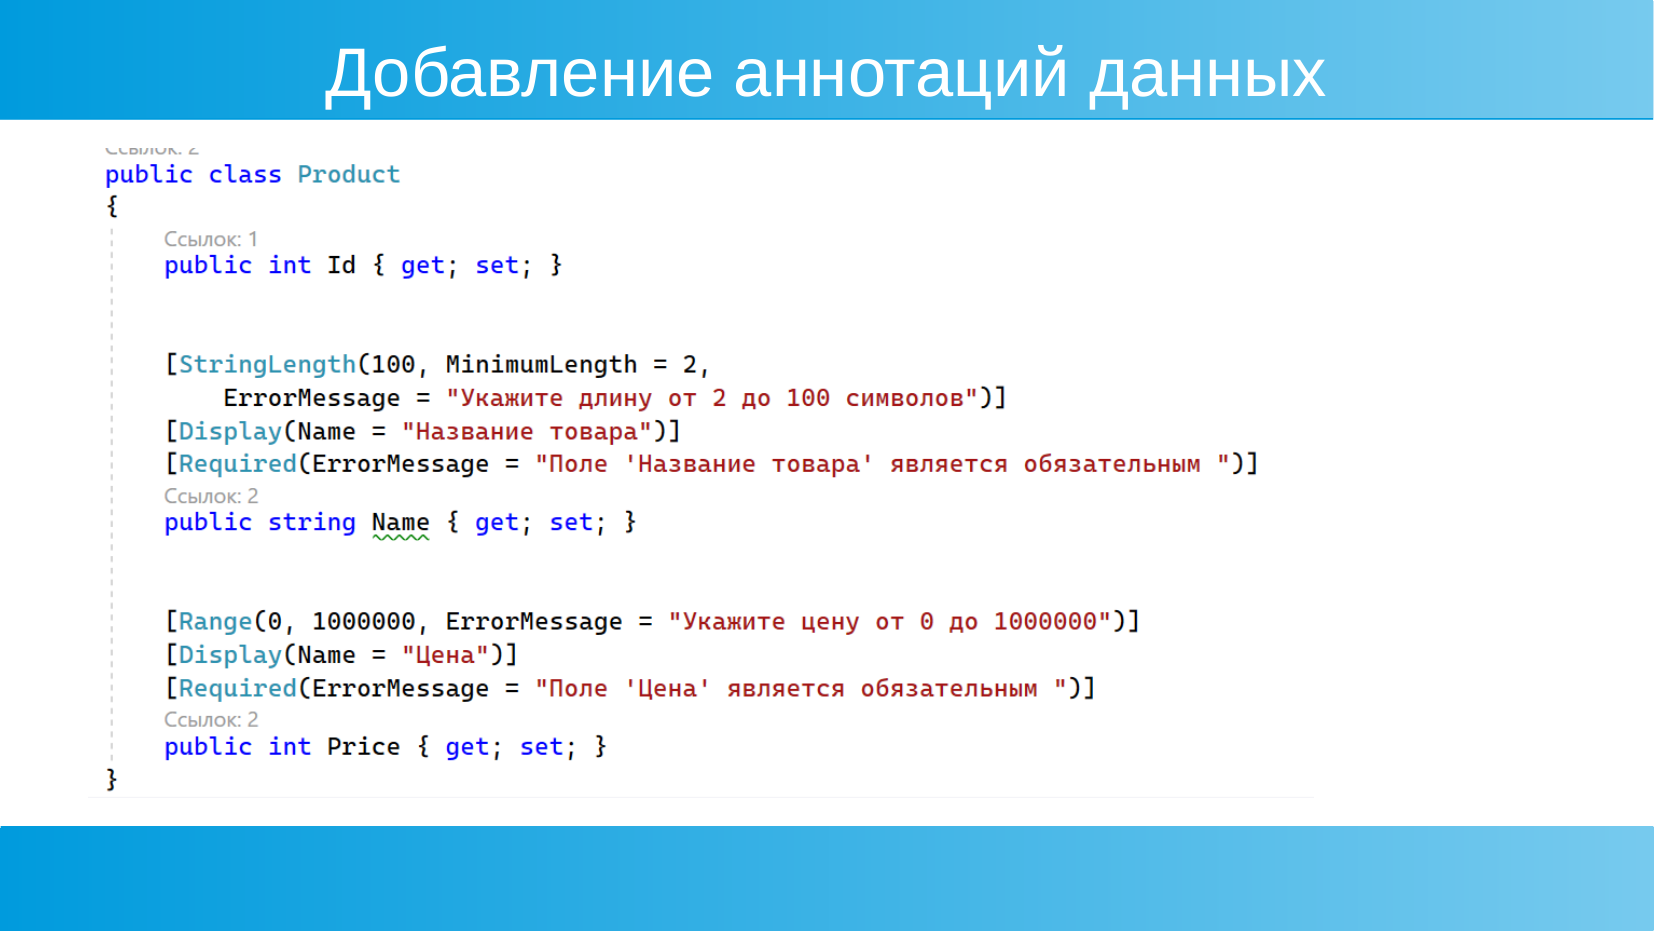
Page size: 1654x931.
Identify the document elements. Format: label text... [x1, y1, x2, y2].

picture [88, 148, 1314, 798]
text_box Добавление аннотаций данных [58, 29, 1595, 108]
